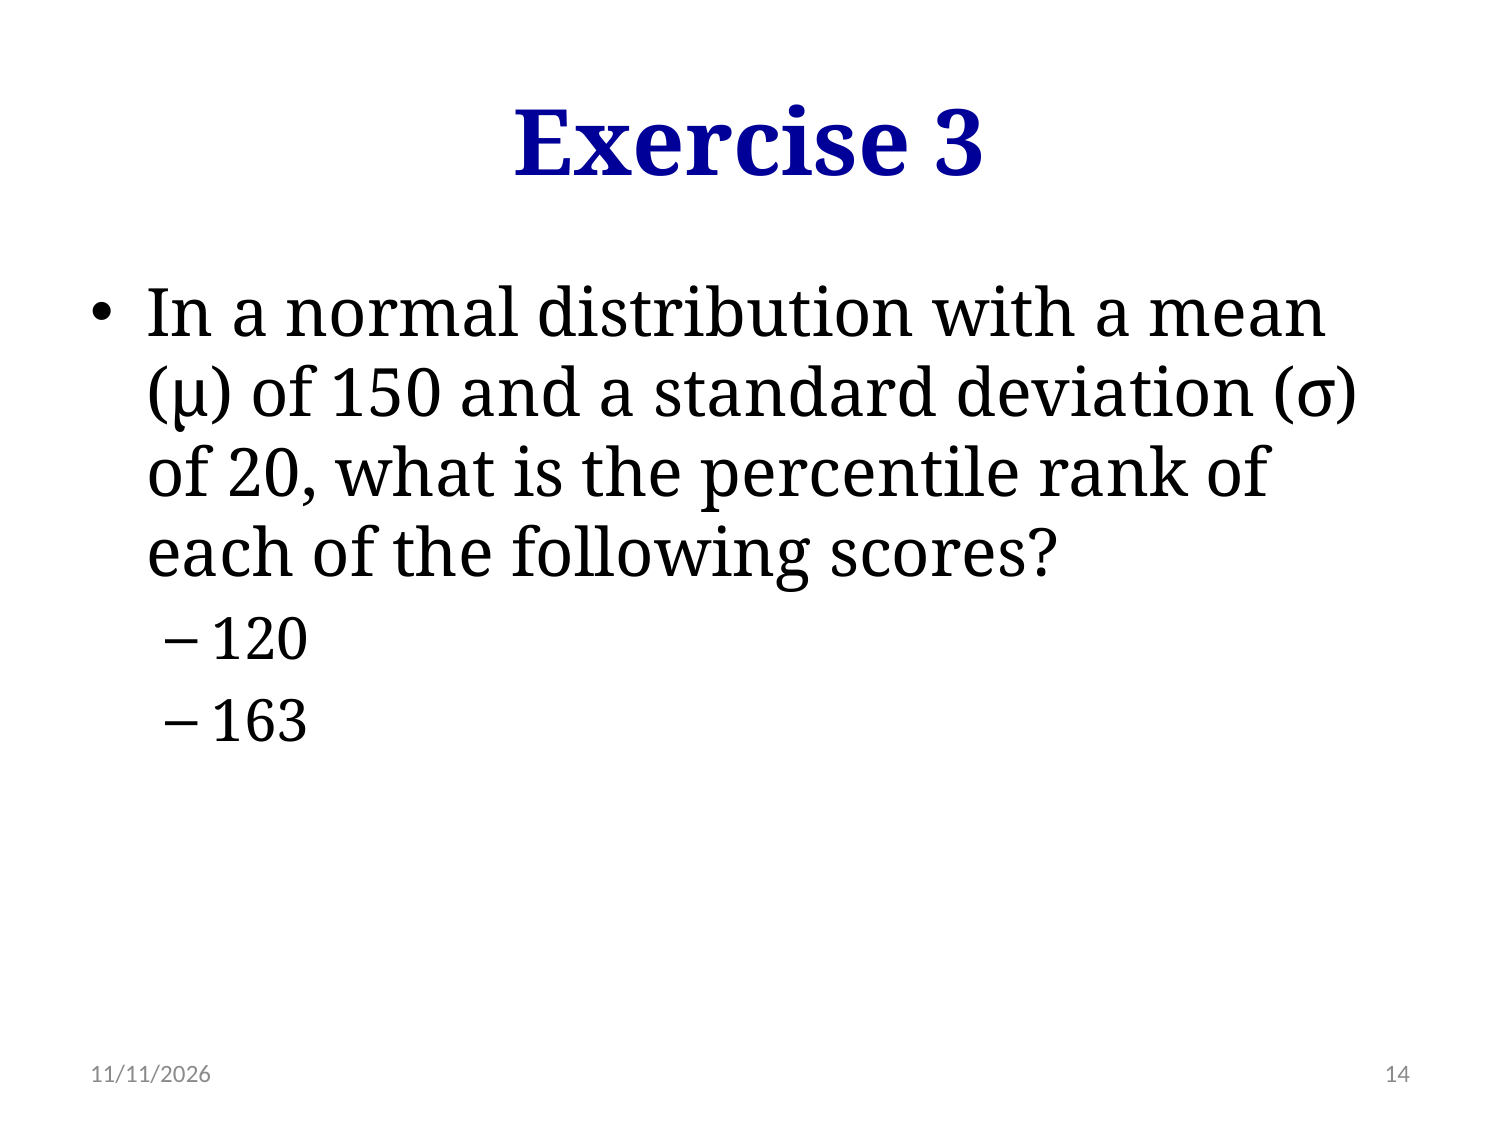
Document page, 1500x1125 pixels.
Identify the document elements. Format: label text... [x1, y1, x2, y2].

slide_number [75, 1042, 425, 1103]
title Exercise 3 [75, 45, 1425, 233]
list In a normal distribution with a mean (µ) of 150 and a standard deviation (σ) of 20, what is the percentile rank of each of the following scores? 120 163 [75, 262, 1425, 1005]
slide_number 14 [1074, 1042, 1425, 1103]
